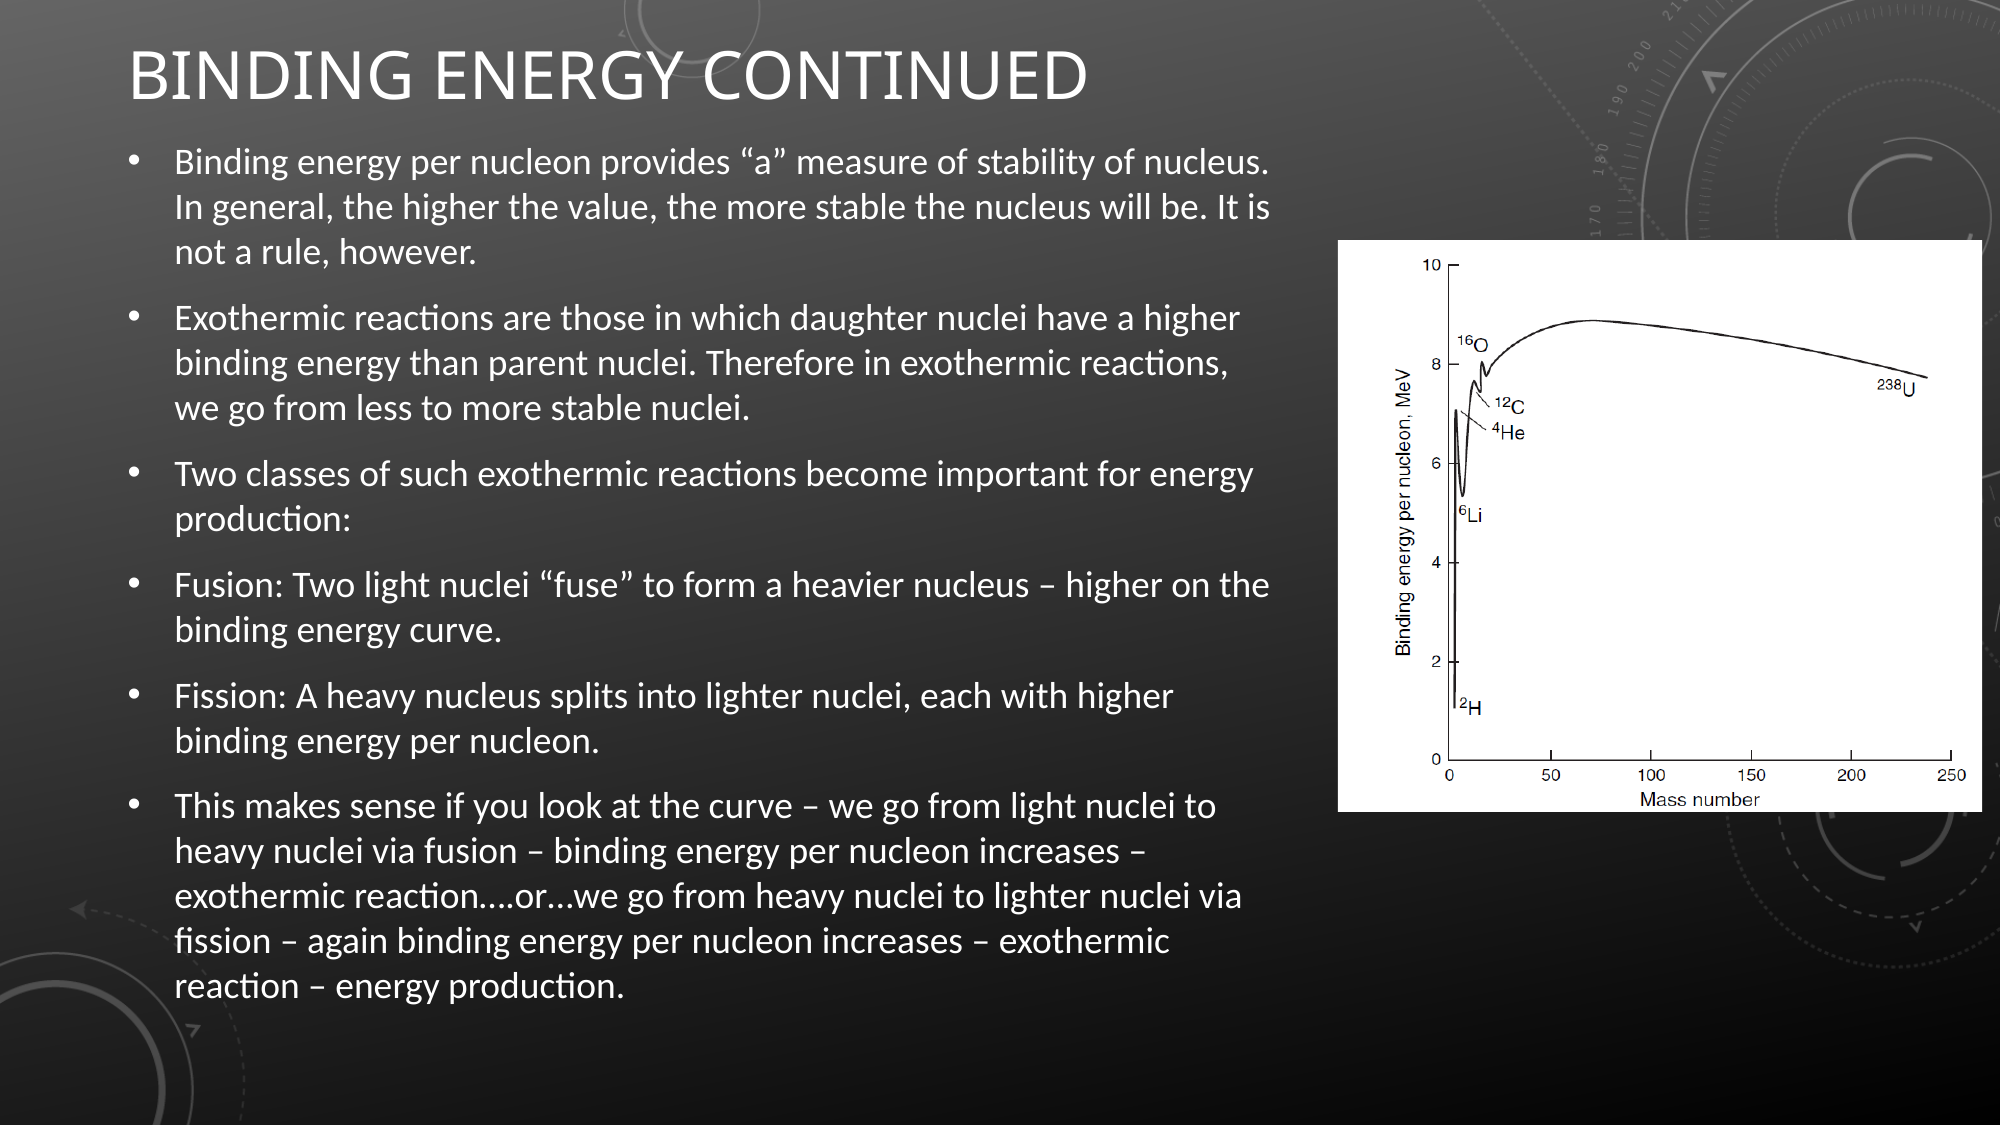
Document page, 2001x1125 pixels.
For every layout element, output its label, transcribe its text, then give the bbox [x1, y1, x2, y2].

title Binding energy continued [112, 18, 1775, 128]
picture [0, 0, 2000, 1125]
list Binding energy per nucleon provides “a” measure of stability of nucleus. In general, the higher the value, the more stable the nucleus will be. It is not a rule, however. Exothermic reactions are those in which daughter nuclei have a higher binding energy than parent nuclei. Therefore in exothermic reactions, we go from less to more stable nuclei. Two classes of such exothermic reactions become important for energy production: Fusion: Two light nuclei “fuse” to form a heavier nucleus – higher on the binding energy curve. Fission: A heavy nucleus splits into lighter nuclei, each with higher binding energy per nucleon. This makes sense if you look at the curve – we go from light nuclei to heavy nuclei via fusion – binding energy per nucleon increases – exothermic reaction….or…we go from heavy nuclei to lighter nuclei via fission – again binding energy per nucleon increases – exothermic reaction – energy production. [112, 127, 1292, 1082]
